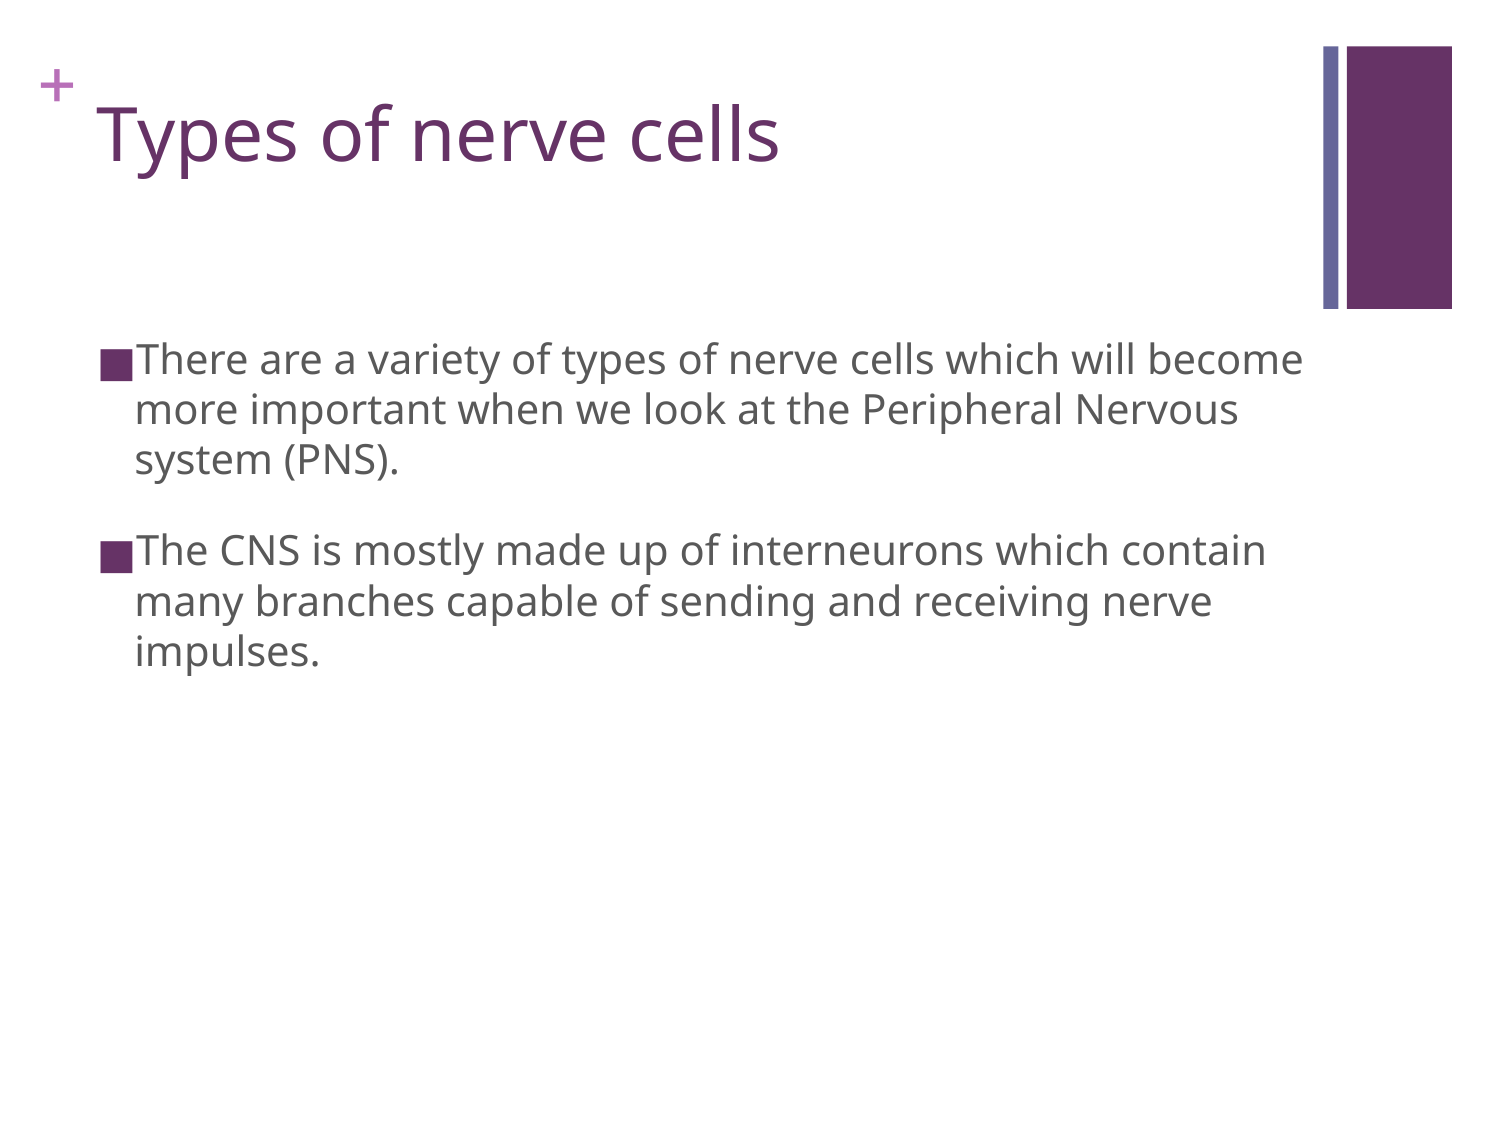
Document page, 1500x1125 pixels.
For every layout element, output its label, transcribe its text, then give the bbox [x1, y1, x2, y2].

list There are a variety of types of nerve cells which will become more important when we look at the Peripheral Nervous system (PNS). The CNS is mostly made up of interneurons which contain many branches capable of sending and receiving nerve impulses. [81, 324, 1322, 1005]
title Types of nerve cells [81, 79, 1322, 263]
